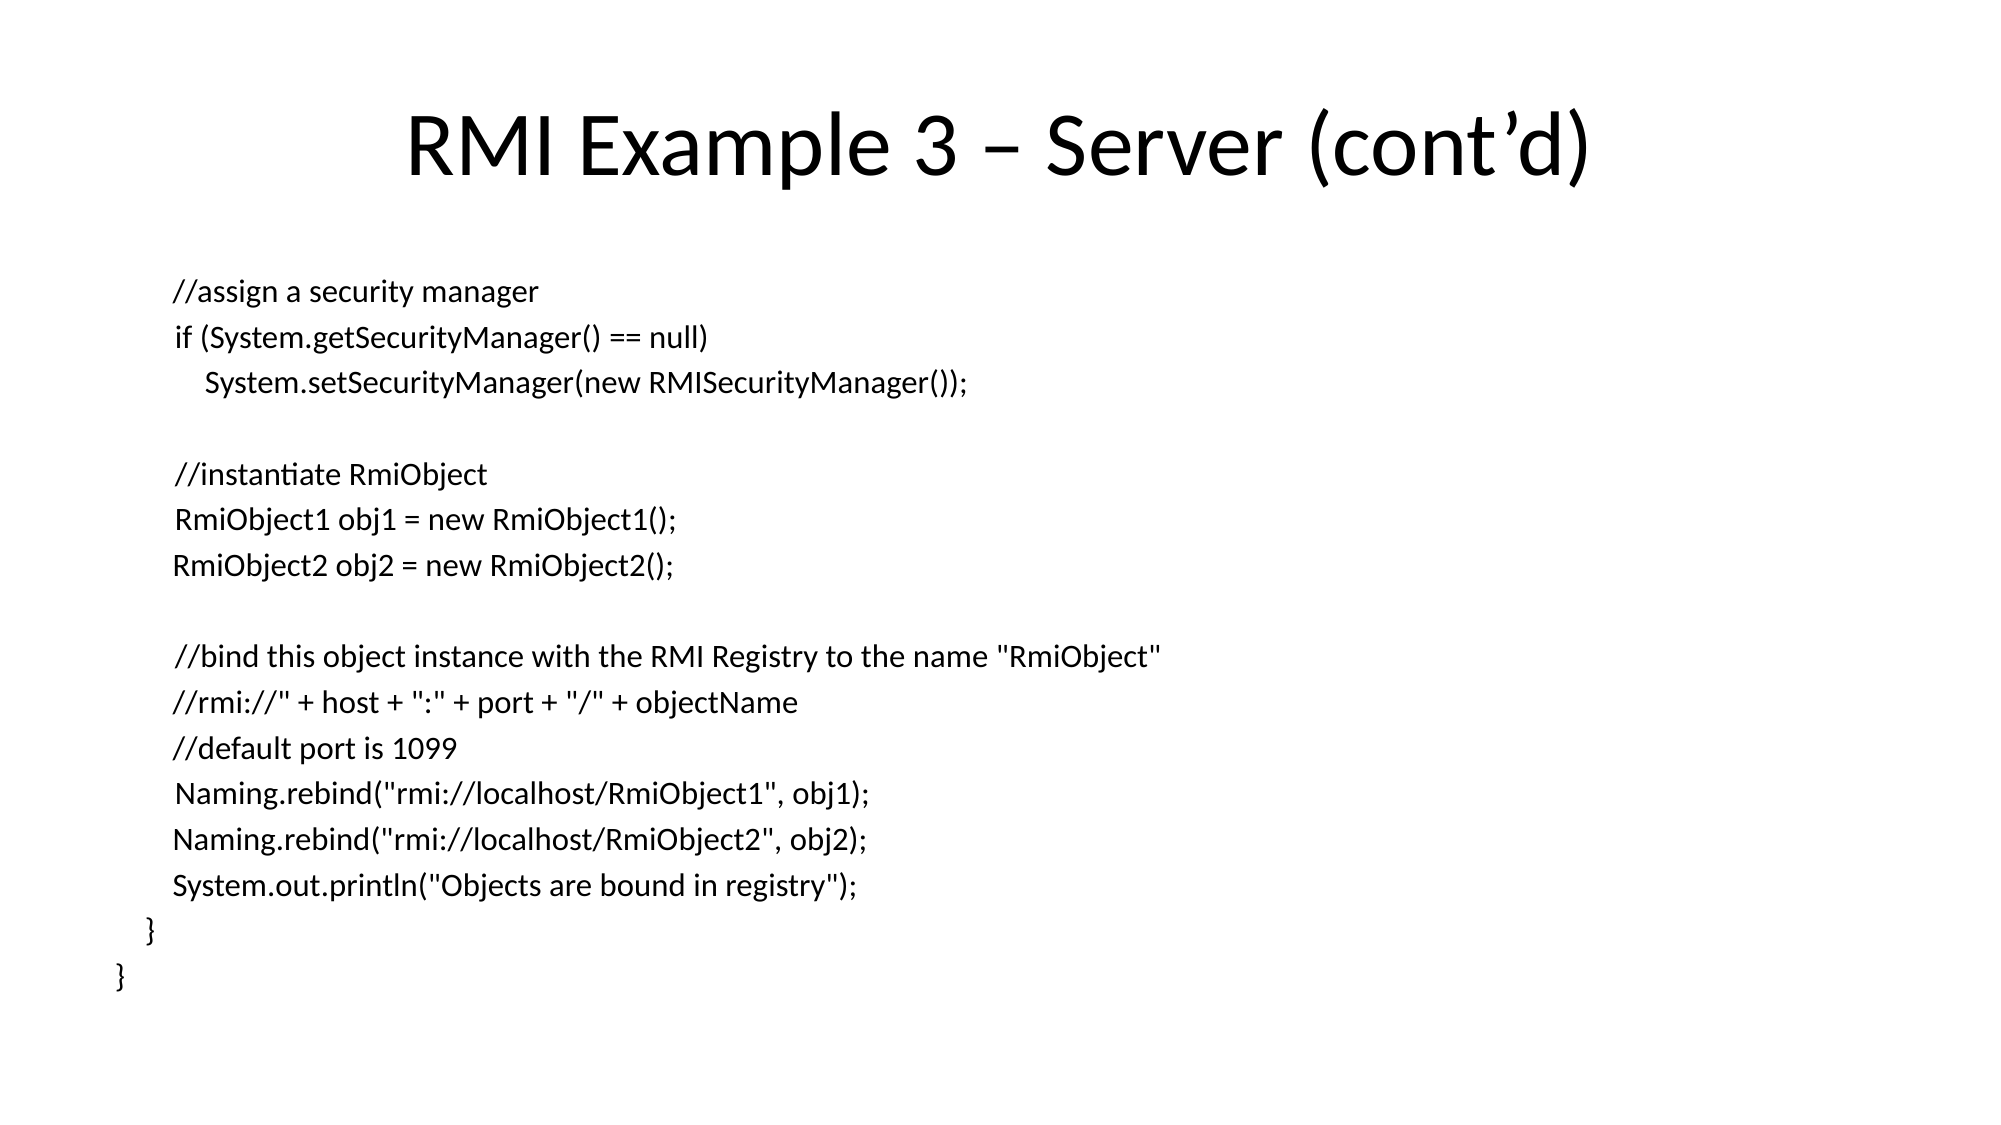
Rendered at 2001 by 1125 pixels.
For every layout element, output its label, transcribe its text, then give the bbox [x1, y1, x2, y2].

title RMI Example 3 – Server (cont’d) [99, 45, 1900, 233]
list //assign a security manager if (System.getSecurityManager() == null) System.setSecurityManager(new RMISecurityManager()); //instantiate RmiObject RmiObject1 obj1 = new RmiObject1(); RmiObject2 obj2 = new RmiObject2(); //bind this object instance with the RMI Registry to the name "RmiObject" //rmi://" + host + ":" + port + "/" + objectName //default port is 1099 Naming.rebind("rmi://localhost/RmiObject1", obj1); Naming.rebind("rmi://localhost/RmiObject2", obj2); System.out.println("Objects are bound in registry"); } } [99, 262, 1900, 1005]
